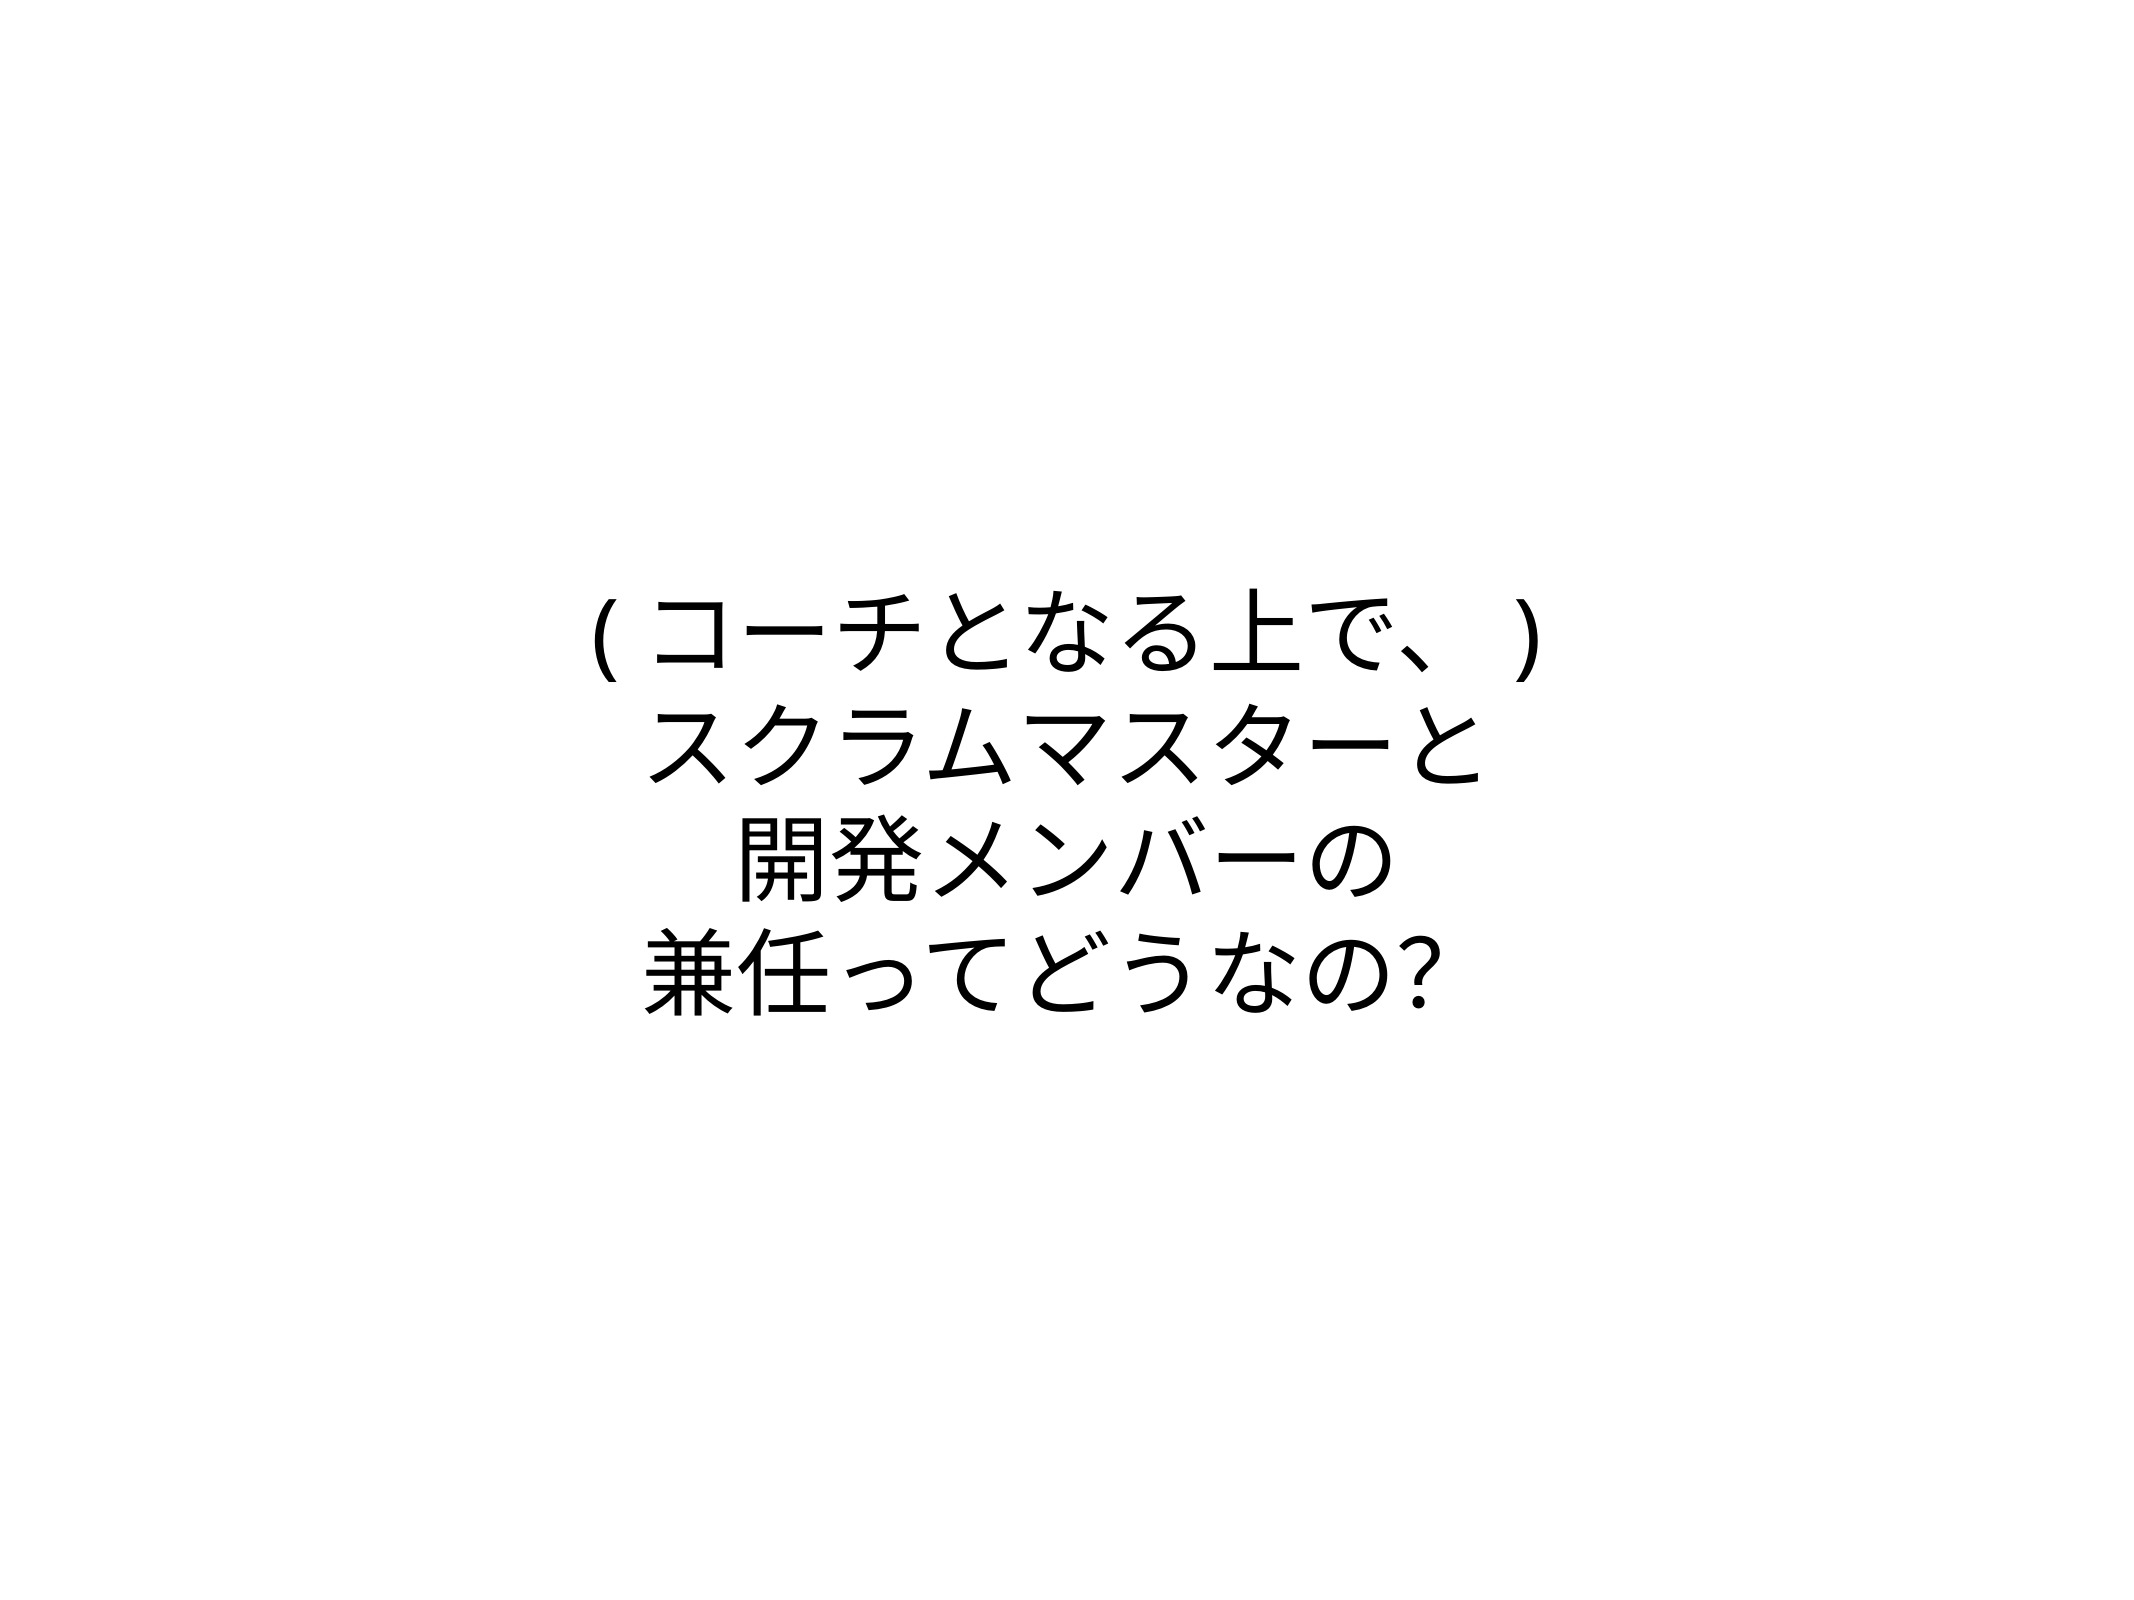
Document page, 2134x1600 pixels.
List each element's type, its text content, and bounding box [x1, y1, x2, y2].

title (コーチとなる上で、) スクラムマスターと 開発メンバーの 兼任ってどうなの？ [207, 528, 1926, 1072]
